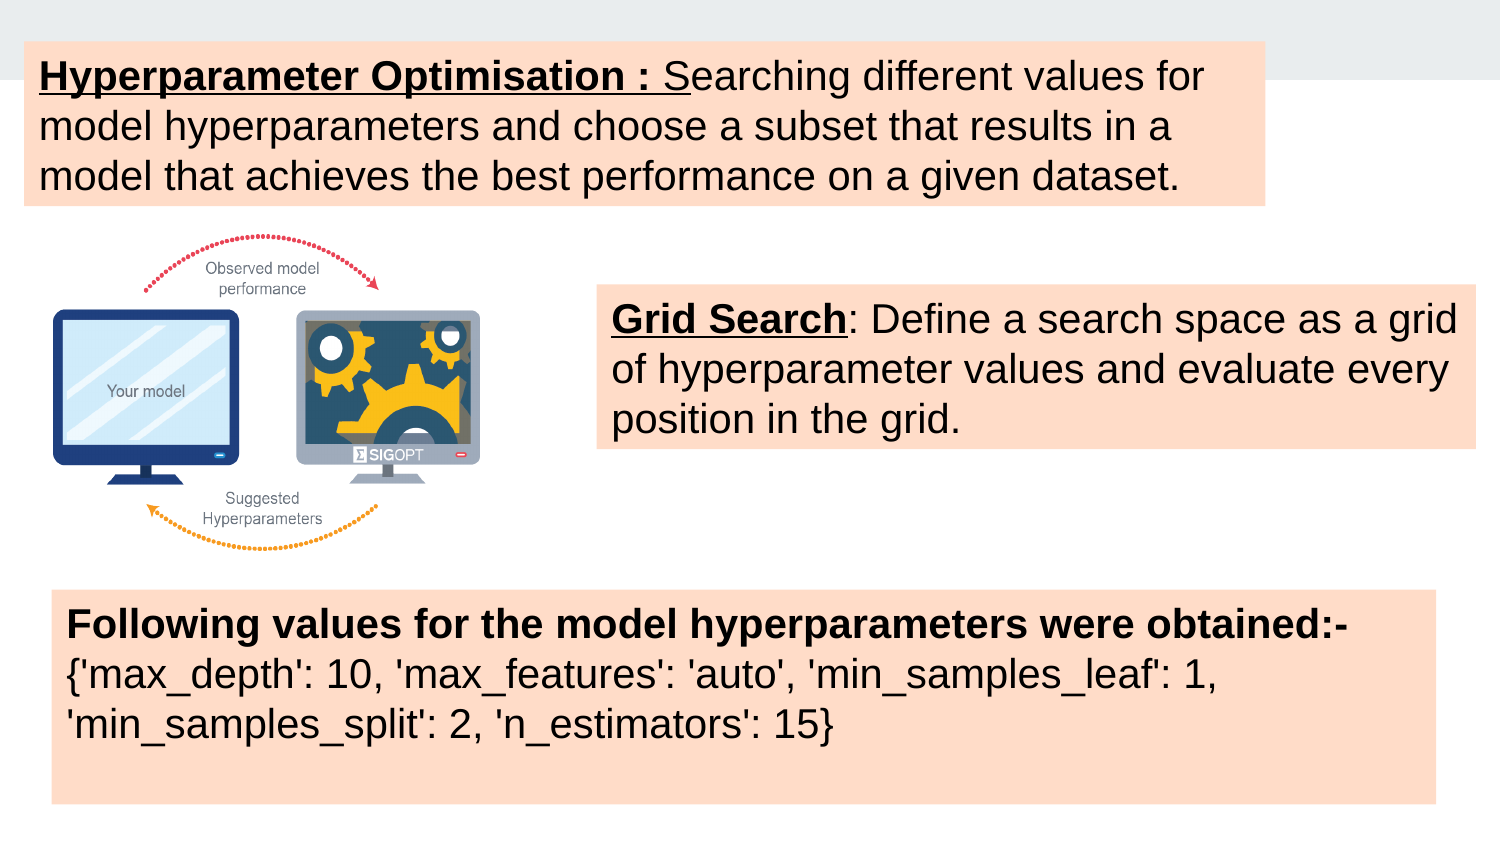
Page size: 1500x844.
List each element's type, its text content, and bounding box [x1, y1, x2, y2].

picture [53, 234, 480, 552]
text_box Hyperparameter Optimisation : Searching different values for model hyperparameters and choose a subset that results in a model that achieves the best performance on a given dataset. [24, 41, 1266, 207]
text_box Following values for the model hyperparameters were obtained:- {'max_depth': 10, 'max_features': 'auto', 'min_samples_leaf': 1, 'min_samples_split': 2, 'n_estimators': 15} [51, 589, 1437, 805]
text_box Grid Search: Define a search space as a grid of hyperparameter values and evaluate every position in the grid. [596, 284, 1476, 450]
